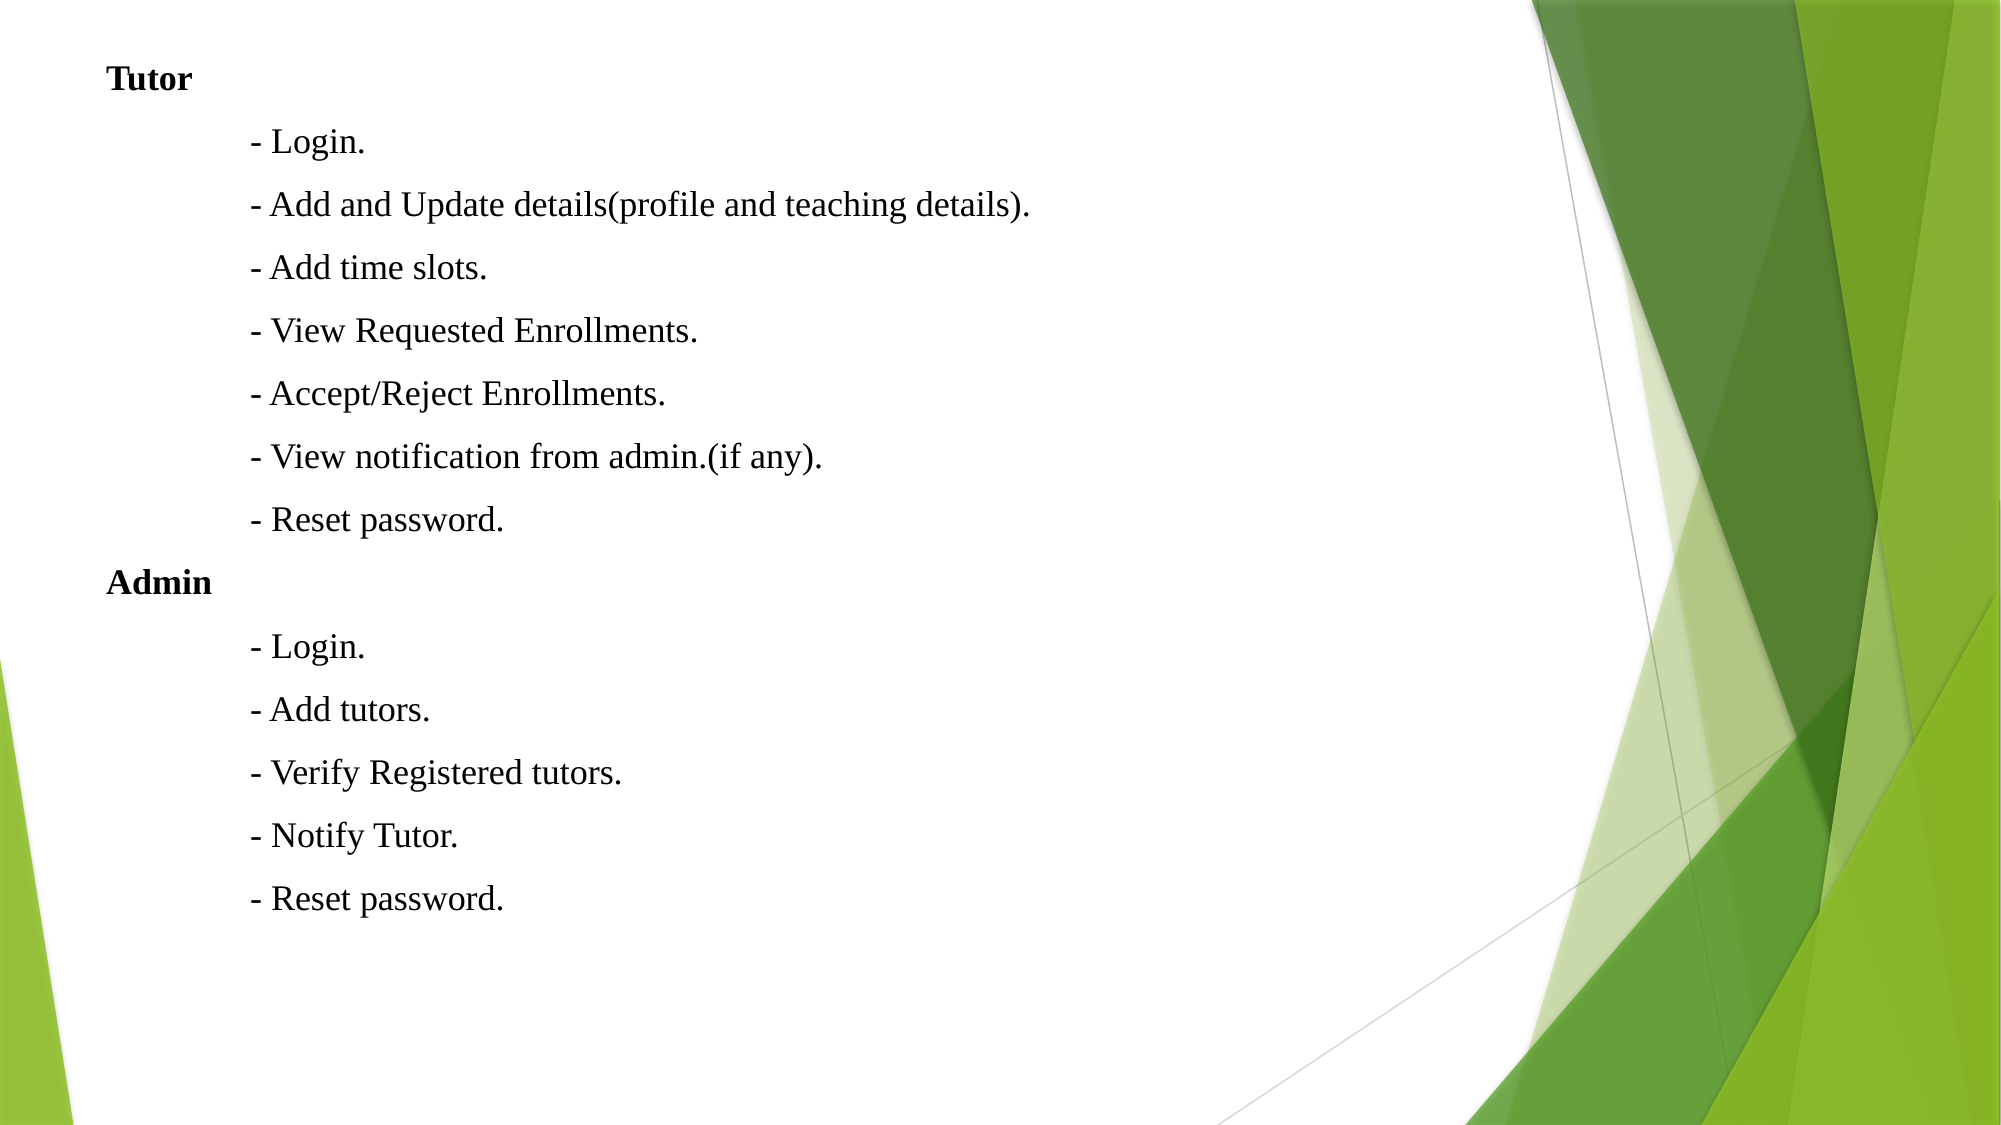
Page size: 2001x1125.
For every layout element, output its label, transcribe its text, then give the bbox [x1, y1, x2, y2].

list Tutor - Login. - Add and Update details(profile and teaching details). - Add time slots. - View Requested Enrollments. - Accept/Reject Enrollments. - View notification from admin.(if any). - Reset password. Admin - Login. - Add tutors. - Verify Registered tutors. - Notify Tutor. - Reset password. [91, 46, 1522, 991]
